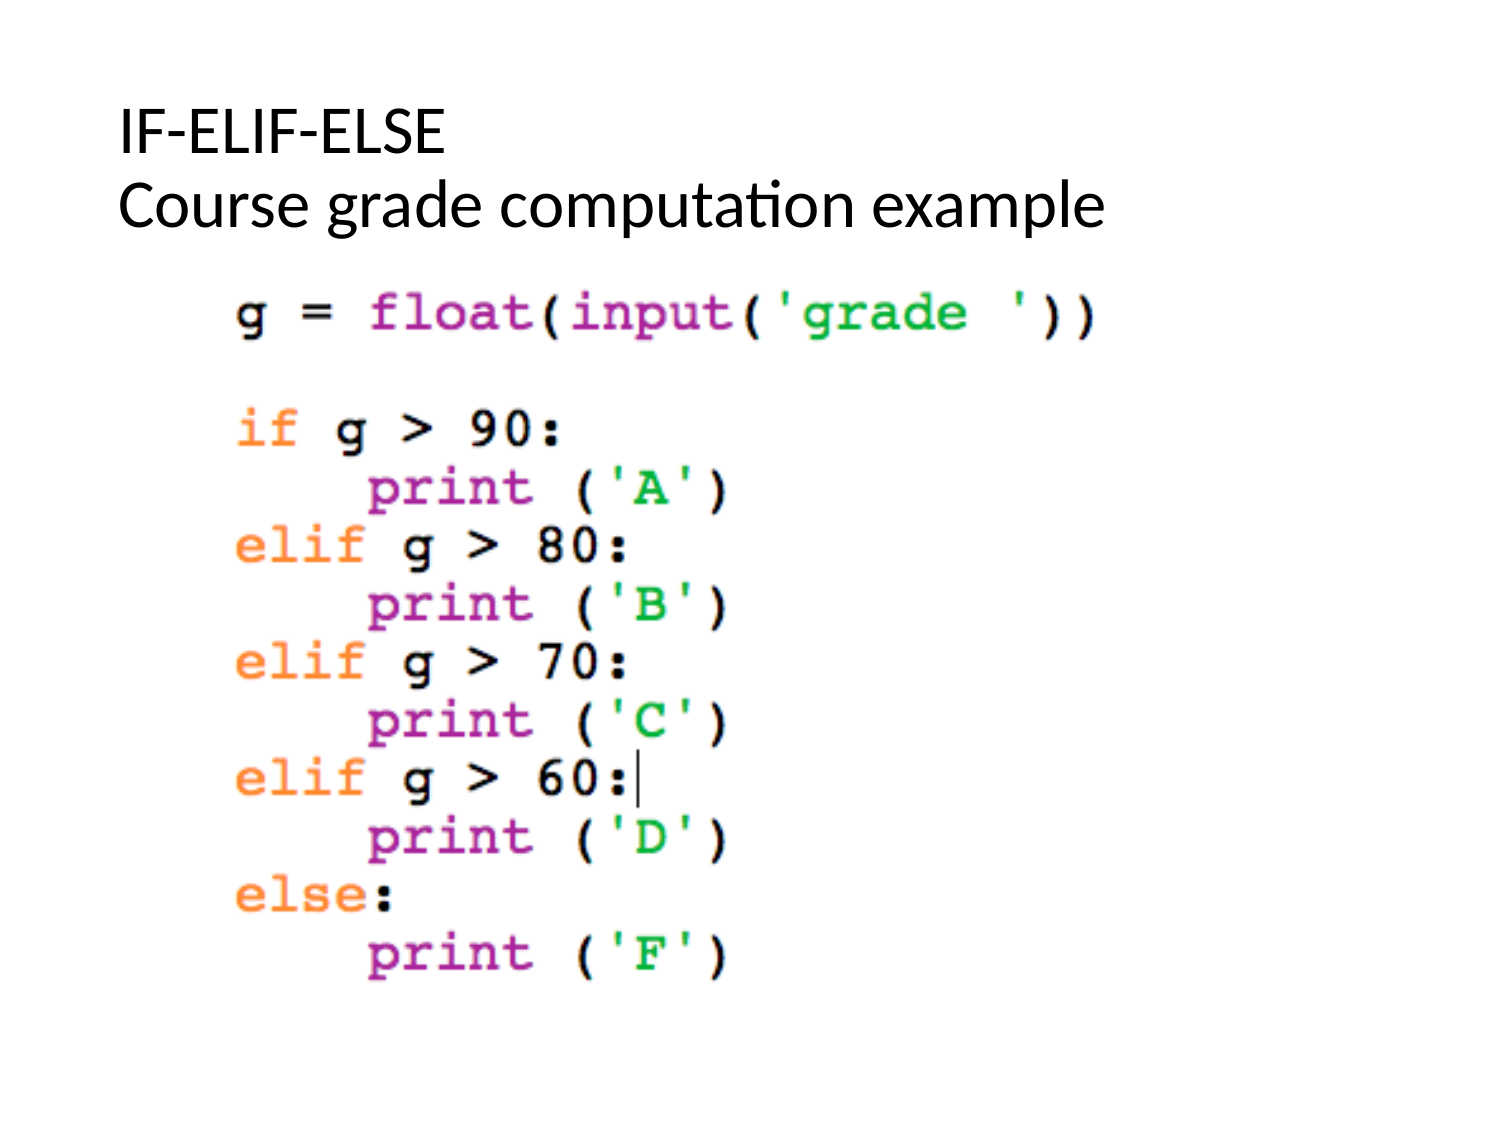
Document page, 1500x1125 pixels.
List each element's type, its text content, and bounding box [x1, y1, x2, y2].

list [225, 276, 1275, 1102]
title IF-ELIF-ELSE Course grade computation example [103, 59, 1397, 278]
